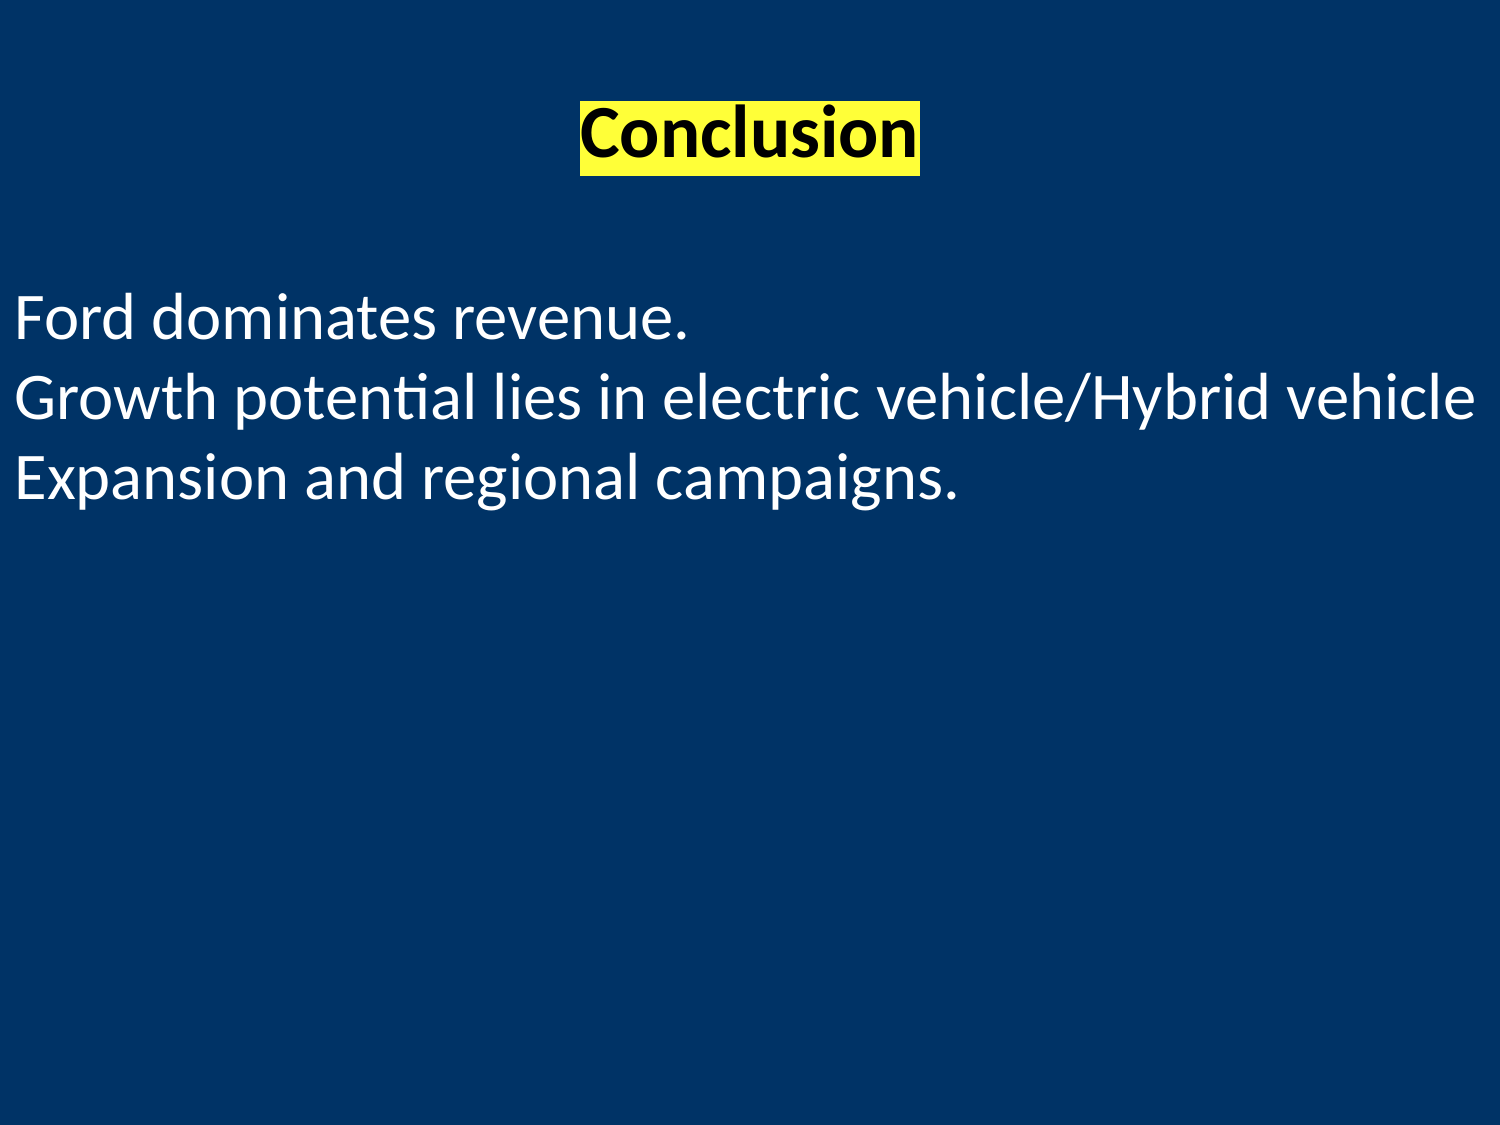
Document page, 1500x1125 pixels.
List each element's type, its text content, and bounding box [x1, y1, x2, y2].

text_box Conclusion [565, 74, 935, 180]
text_box Ford dominates revenue. Growth potential lies in electric vehicle/Hybrid vehicle Expansion and regional campaigns. [0, 265, 1500, 601]
